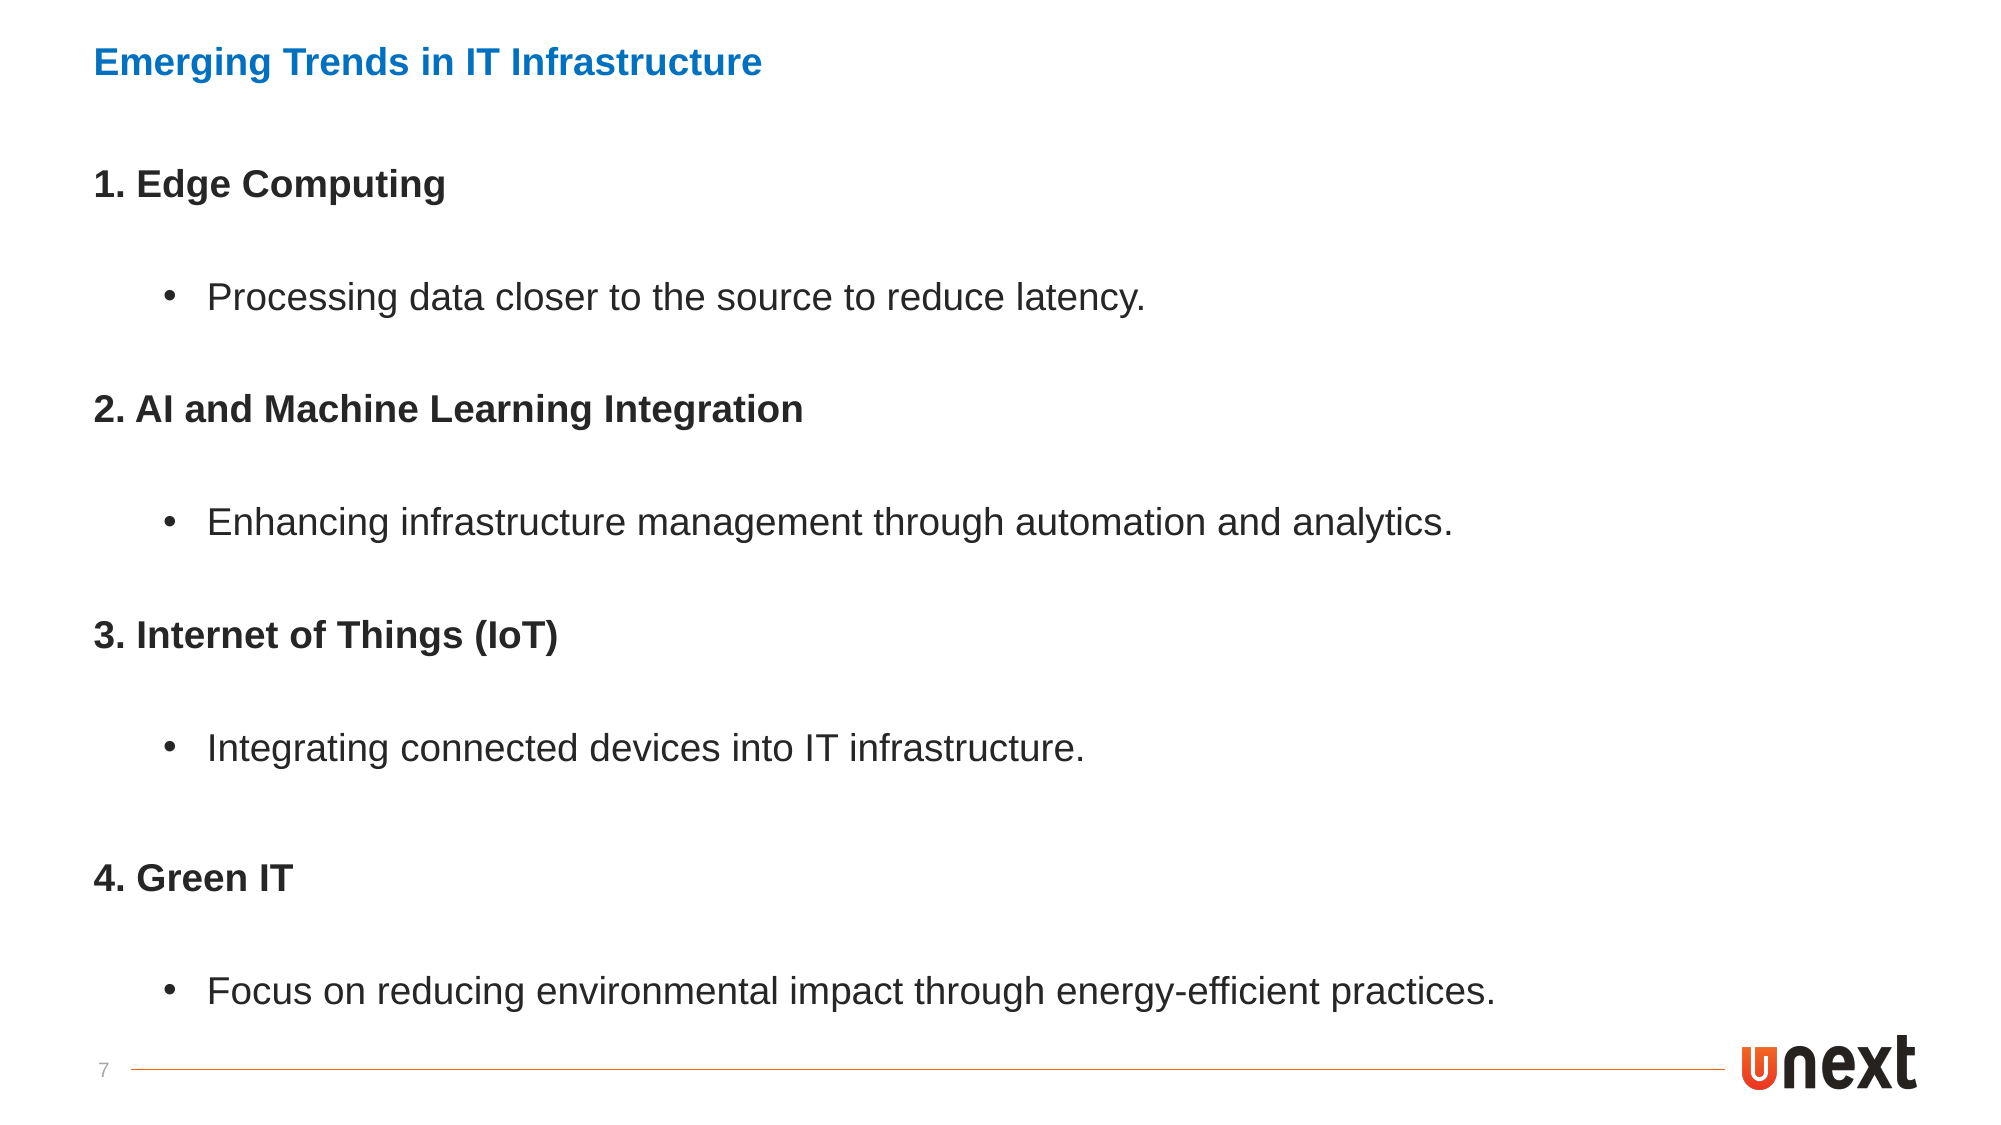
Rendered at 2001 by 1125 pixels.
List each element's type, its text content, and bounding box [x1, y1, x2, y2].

list Emerging Trends in IT Infrastructure 1. Edge Computing Processing data closer to the source to reduce latency. 2. AI and Machine Learning Integration Enhancing infrastructure management through automation and analytics. 3. Internet of Things (IoT) Integrating connected devices into IT infrastructure. 4. Green IT Focus on reducing environmental impact through energy-efficient practices. [78, 33, 1926, 1023]
slide_number 7 [48, 1047, 110, 1091]
picture [1742, 1035, 1917, 1090]
